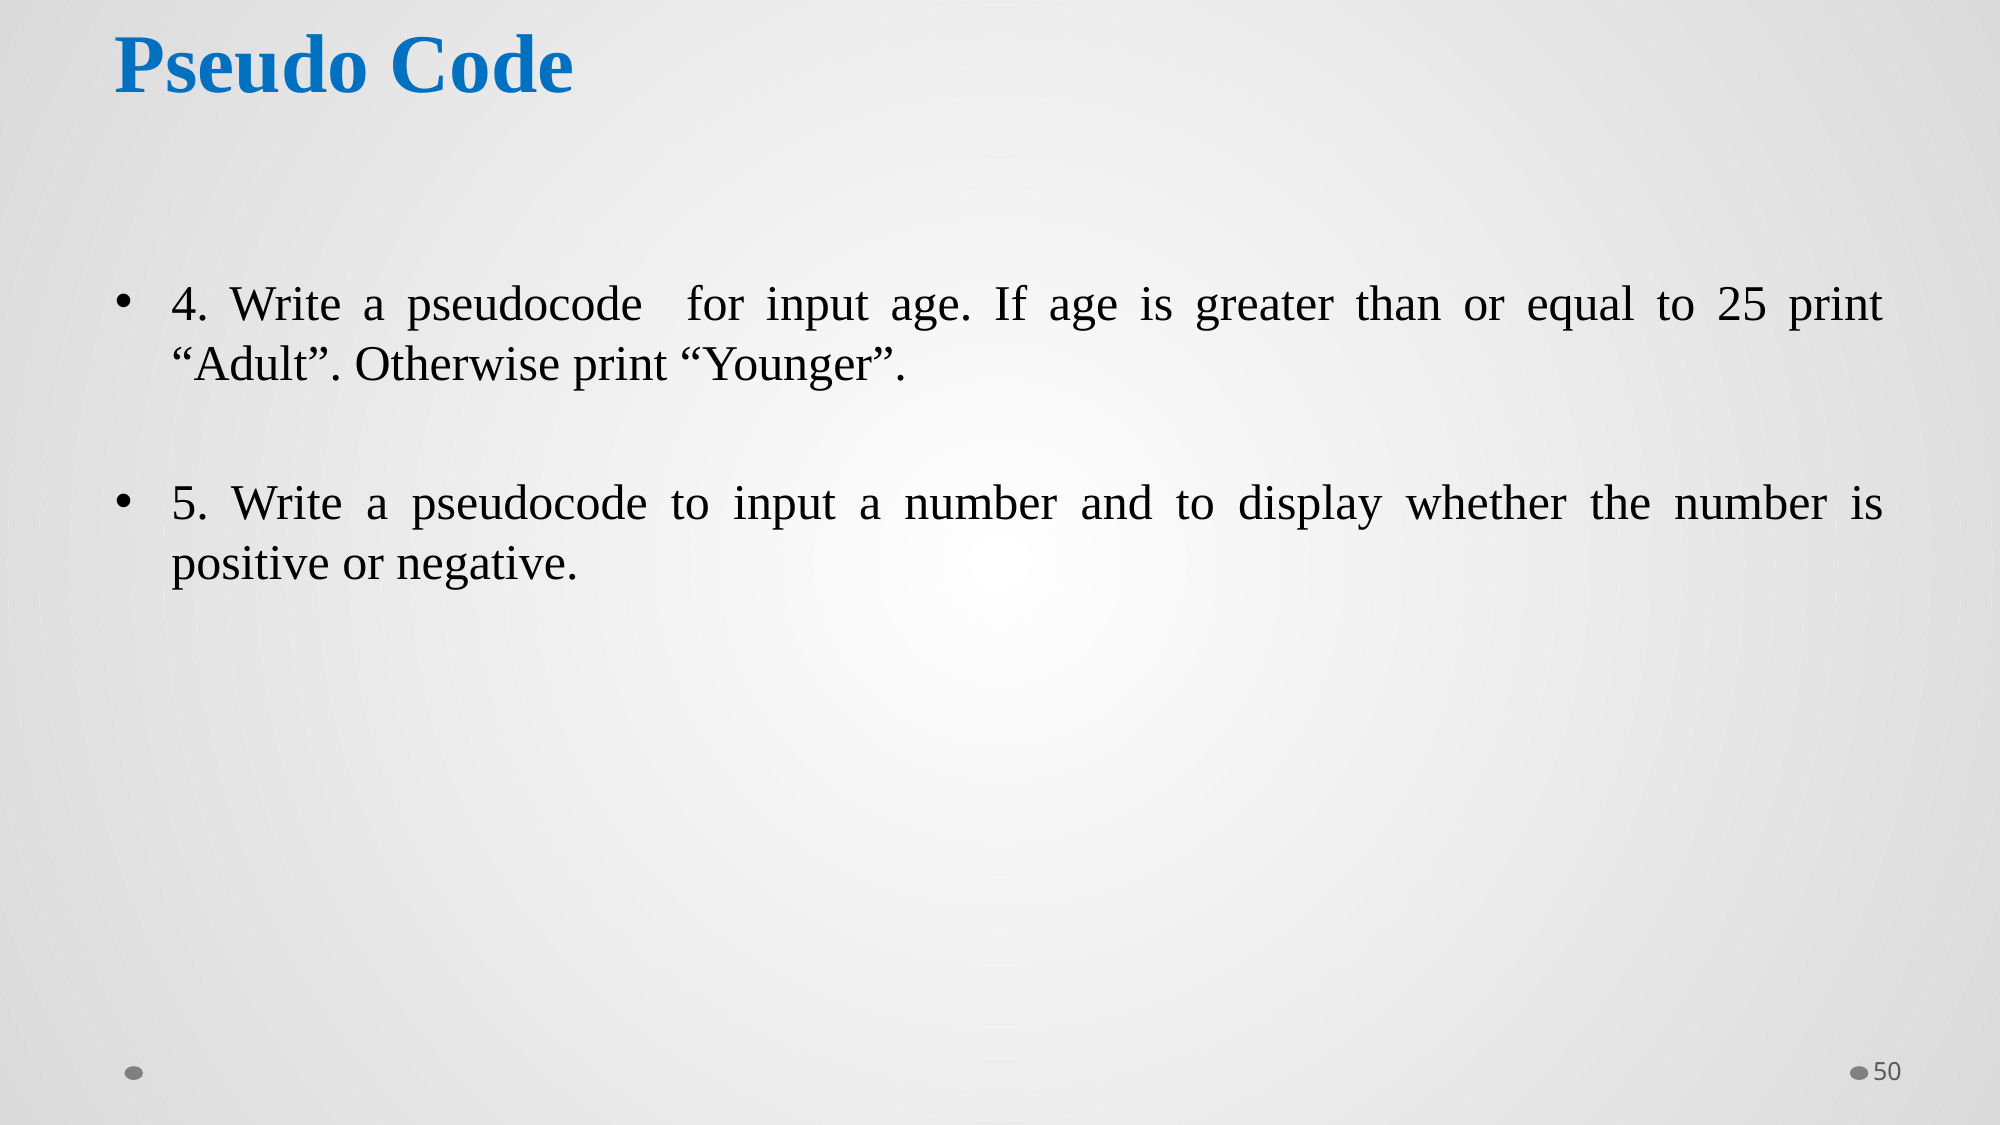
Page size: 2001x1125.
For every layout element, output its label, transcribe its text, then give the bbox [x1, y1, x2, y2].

list 4. Write a pseudocode for input age. If age is greater than or equal to 25 print “Adult”. Otherwise print “Younger”. 5. Write a pseudocode to input a number and to display whether the number is positive or negative. [99, 262, 1900, 1005]
title Pseudo Code [99, 17, 1394, 117]
slide_number 50 [1868, 1042, 1992, 1103]
